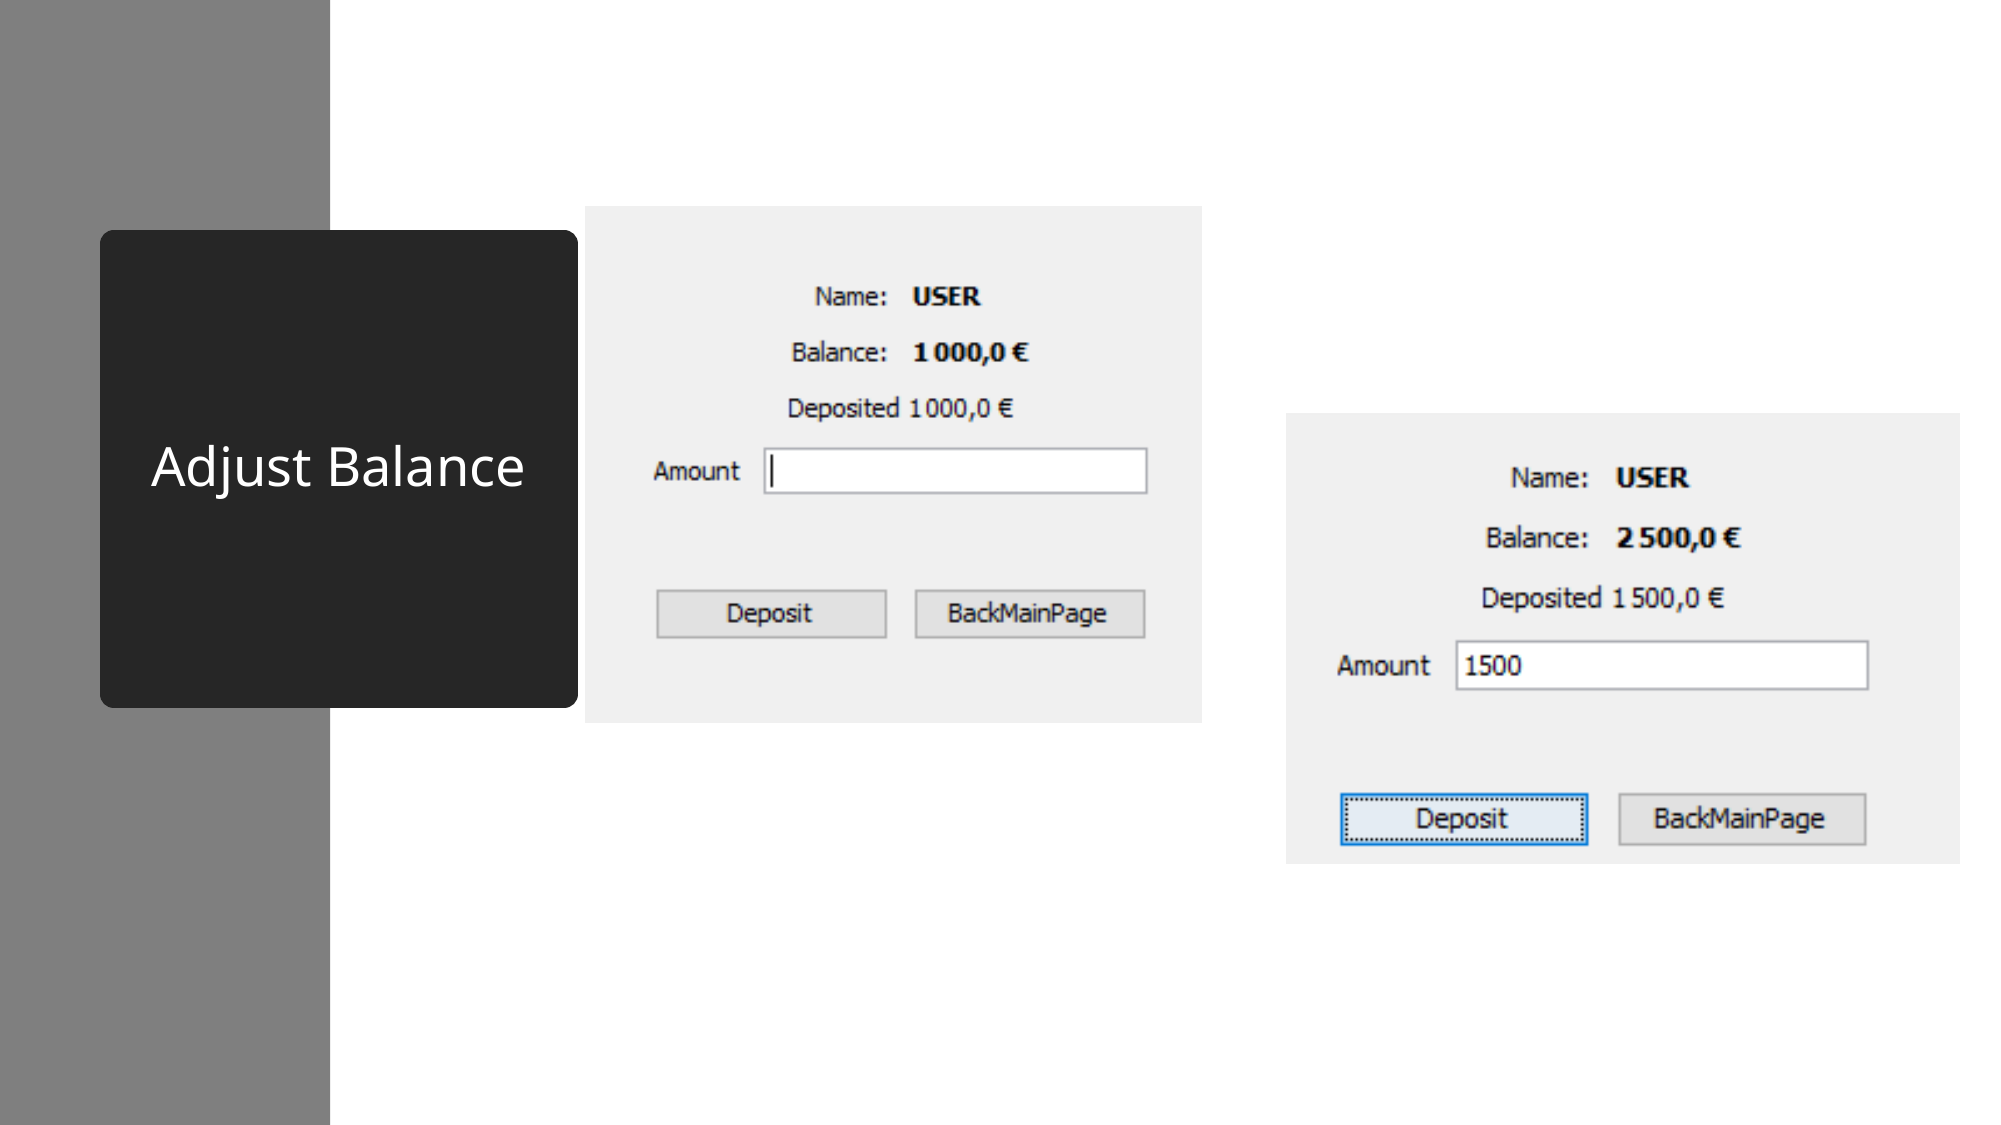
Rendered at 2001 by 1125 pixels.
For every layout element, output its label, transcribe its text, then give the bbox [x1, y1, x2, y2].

picture [1286, 413, 1960, 864]
text_box [0, 0, 331, 1125]
title Adjust Balance [113, 243, 564, 694]
picture [585, 206, 1202, 723]
